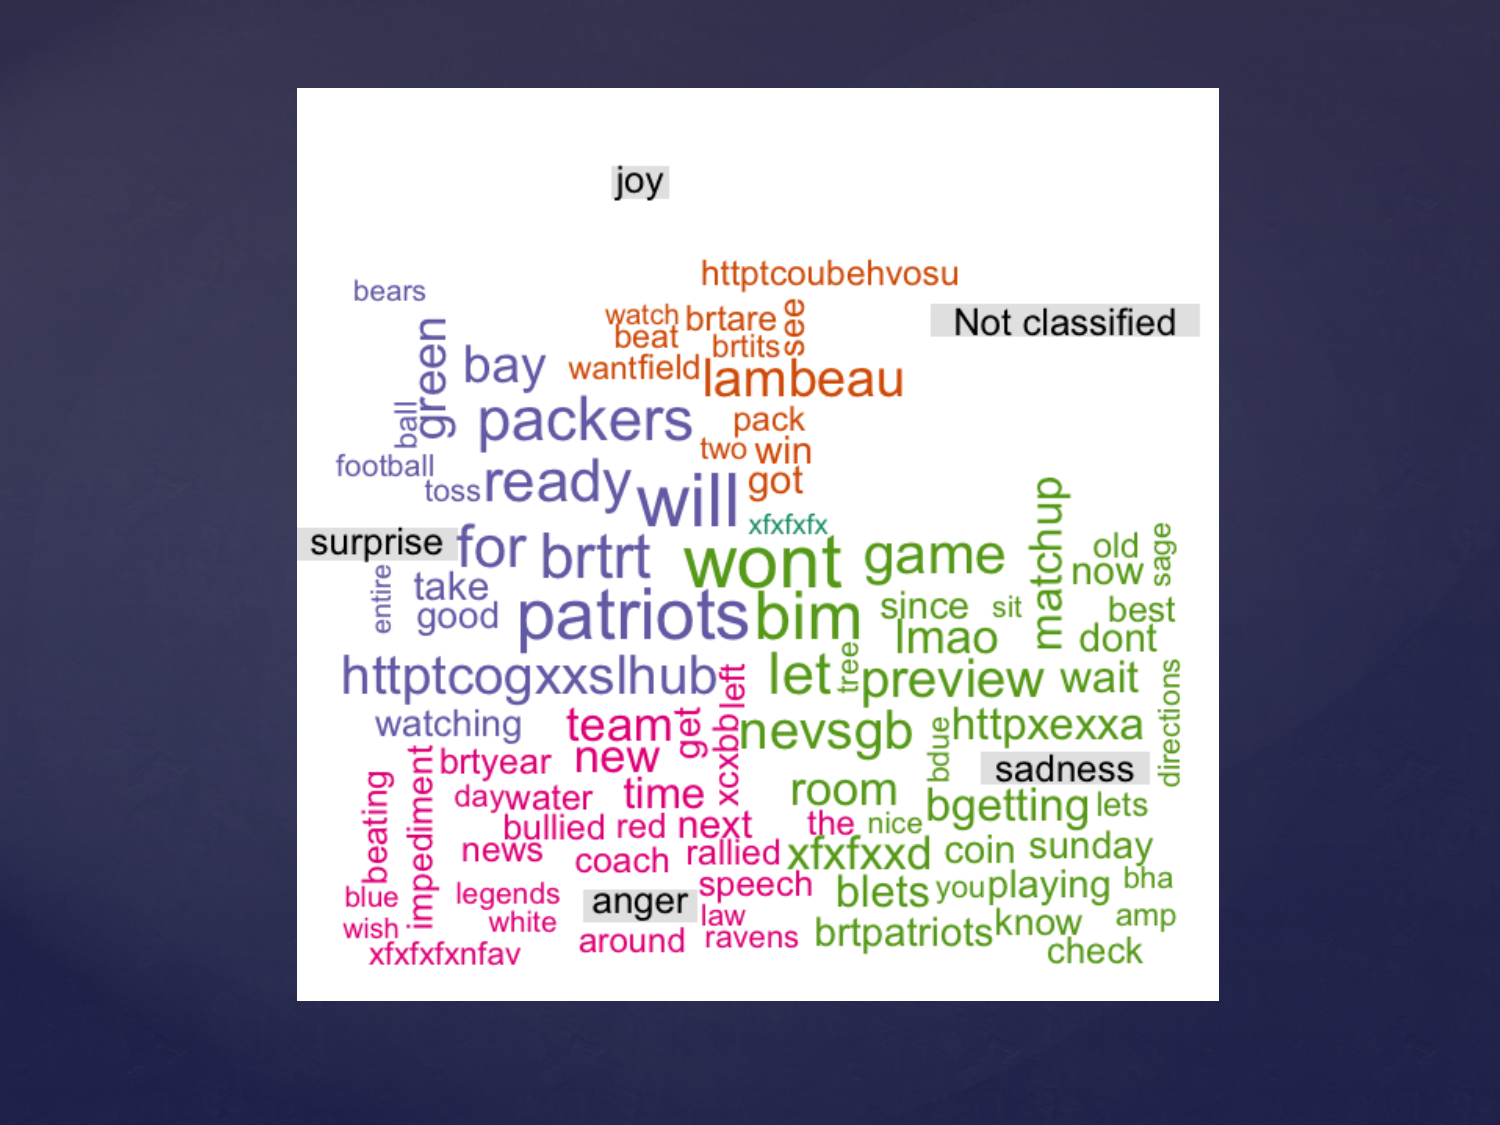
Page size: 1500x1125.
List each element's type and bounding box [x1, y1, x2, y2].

list [179, 87, 1336, 1001]
